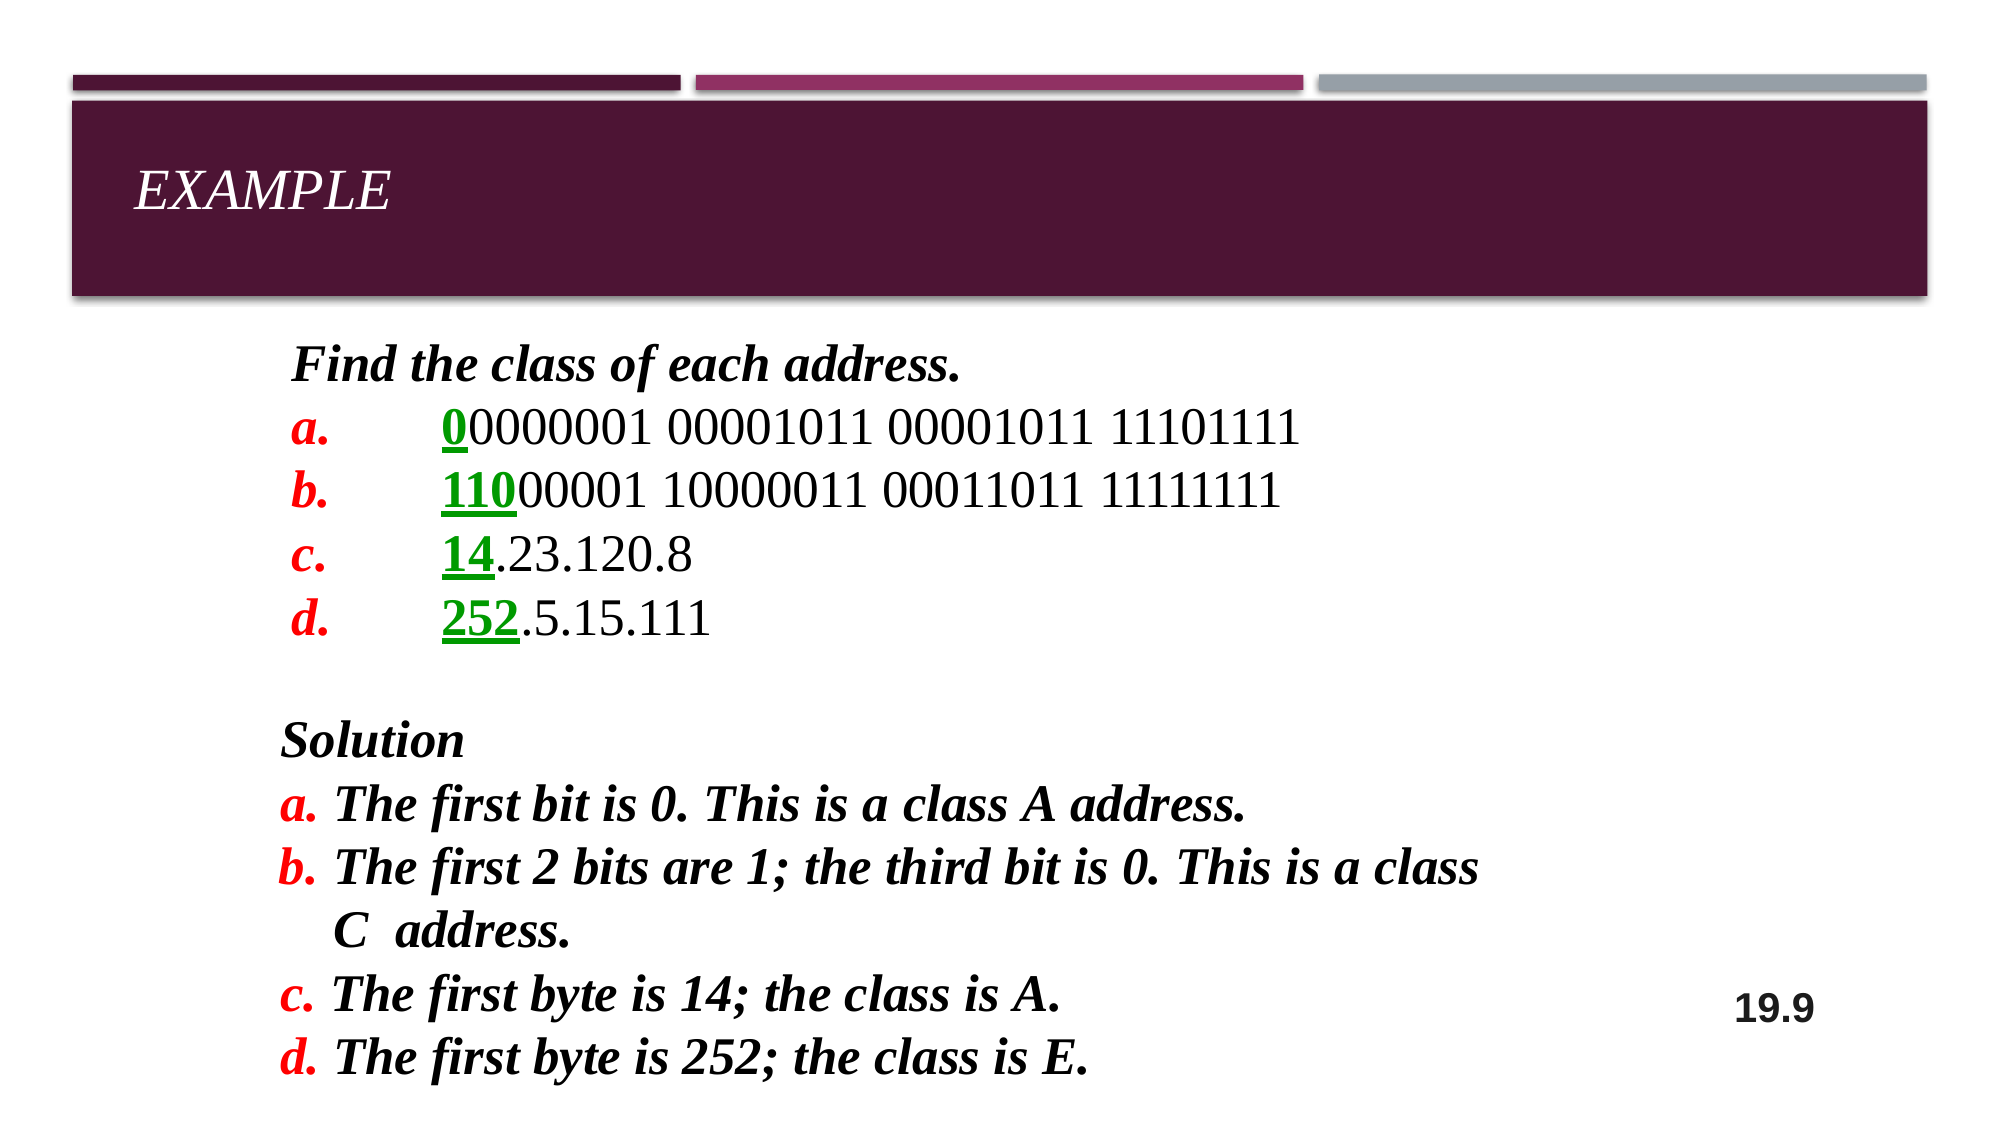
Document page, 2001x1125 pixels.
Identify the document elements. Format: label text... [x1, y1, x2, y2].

title Example [132, 90, 479, 281]
text_box Find the class of each address. a. 00000001 00001011 00001011 11101111 b. 11000001 10000011 00011011 11111111 c. 14.23.120.8 d. 252.5.15.111 Solution The first bit is 0. This is a class A address. The first 2 bits are 1; the third bit is 0. This is a class C address. The first byte is 14; the class is A. The first byte is 252; the class is E. [278, 326, 1528, 1086]
slide_number 19.9 [1732, 680, 1905, 1125]
